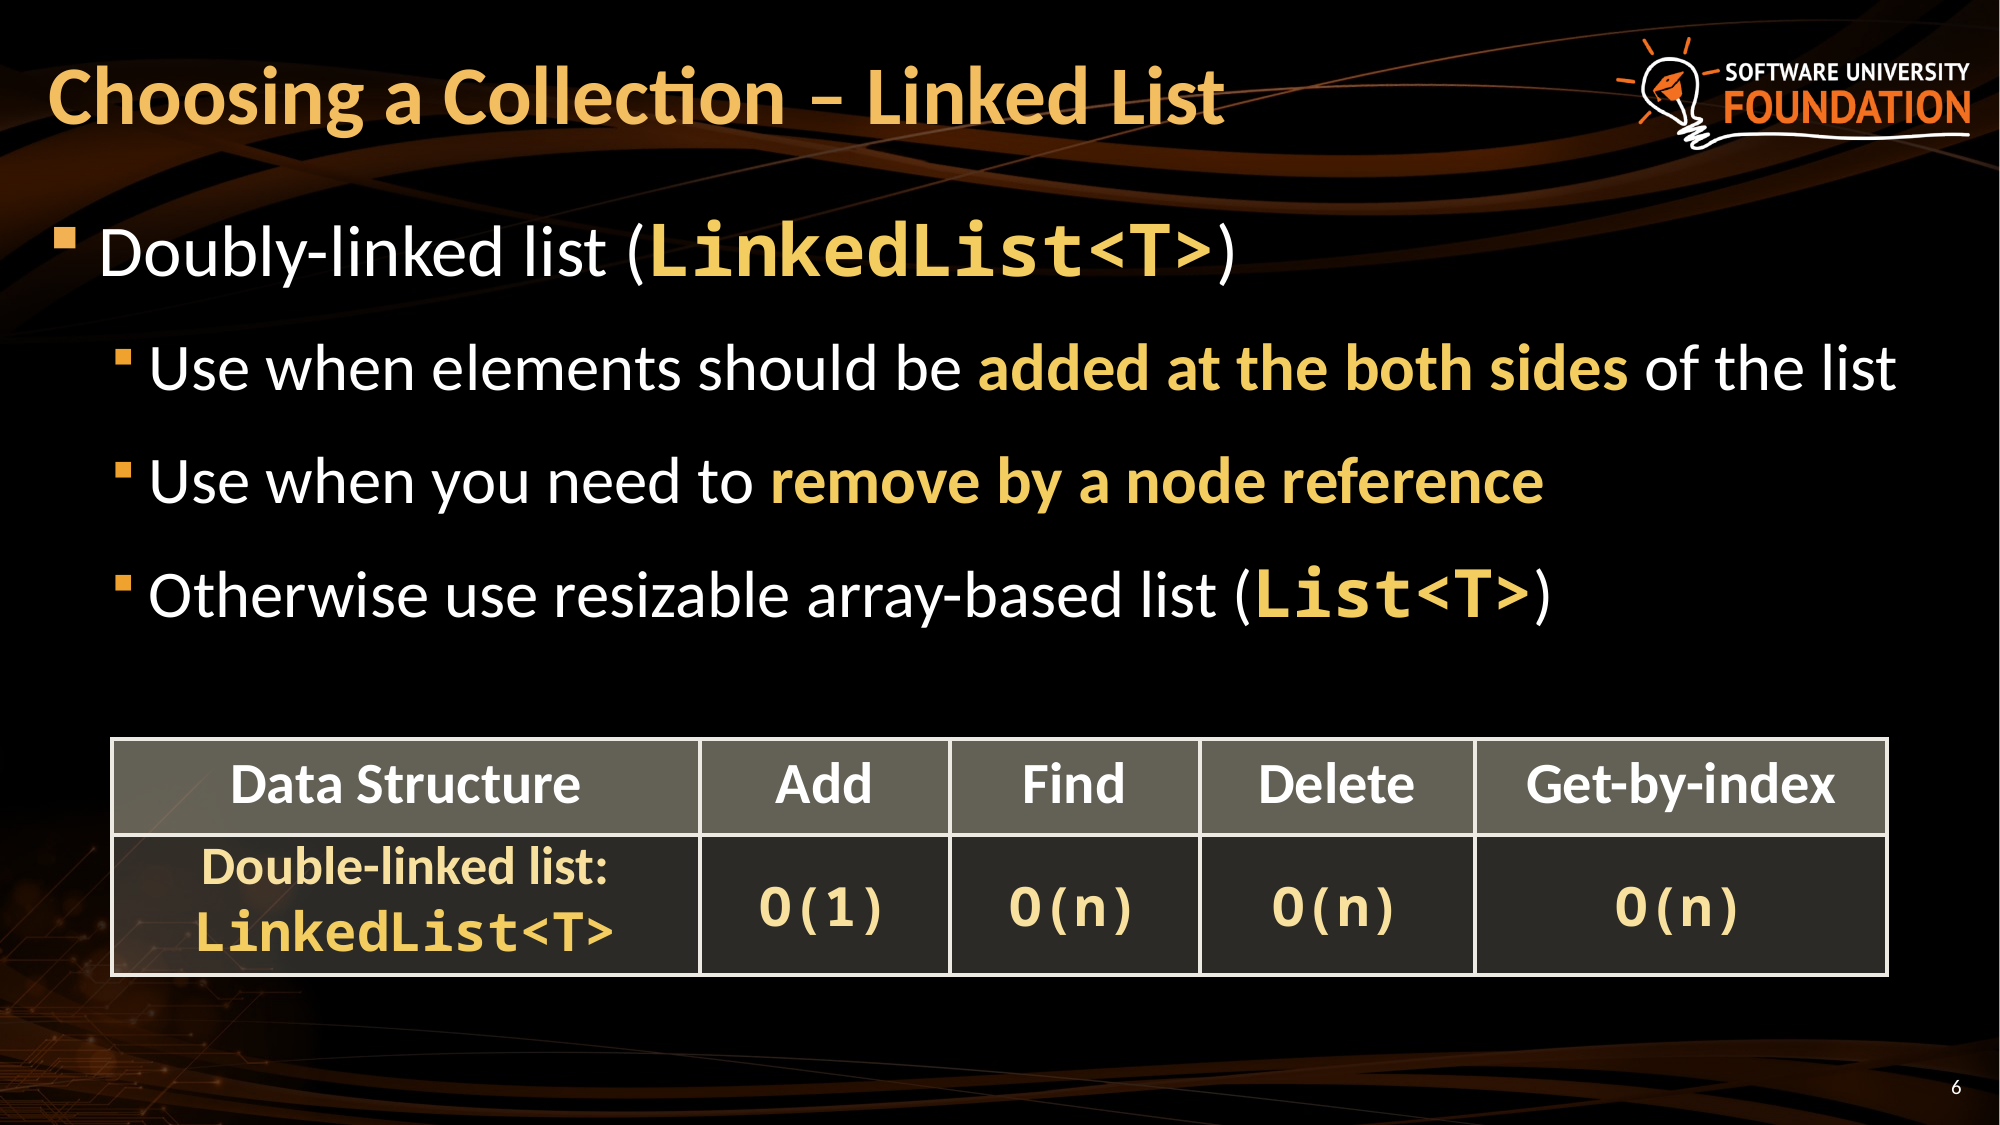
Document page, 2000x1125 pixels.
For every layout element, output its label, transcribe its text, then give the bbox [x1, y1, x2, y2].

table_header Data Structure [114, 741, 698, 833]
table_cell Double-linked list: LinkedList<T> [114, 837, 698, 973]
table_header Delete [1202, 741, 1473, 833]
table_cell O(n) [952, 837, 1198, 973]
table_header Get-by-index [1477, 741, 1885, 833]
list Doubly-linked list (LinkedList<T>) Use when elements should be added at the both sides of the list Use when you need to remove by a node reference Otherwise use resizable array-based list (List<T>) [31, 188, 1968, 1103]
table_header Add [702, 741, 948, 833]
table_cell O(n) [1202, 837, 1473, 973]
table_header Find [952, 741, 1198, 833]
title Choosing a Collection – Linked List [30, 6, 1602, 189]
table_cell O(n) [1477, 837, 1885, 973]
picture [0, 0, 2000, 1125]
table_cell O(1) [702, 837, 948, 973]
